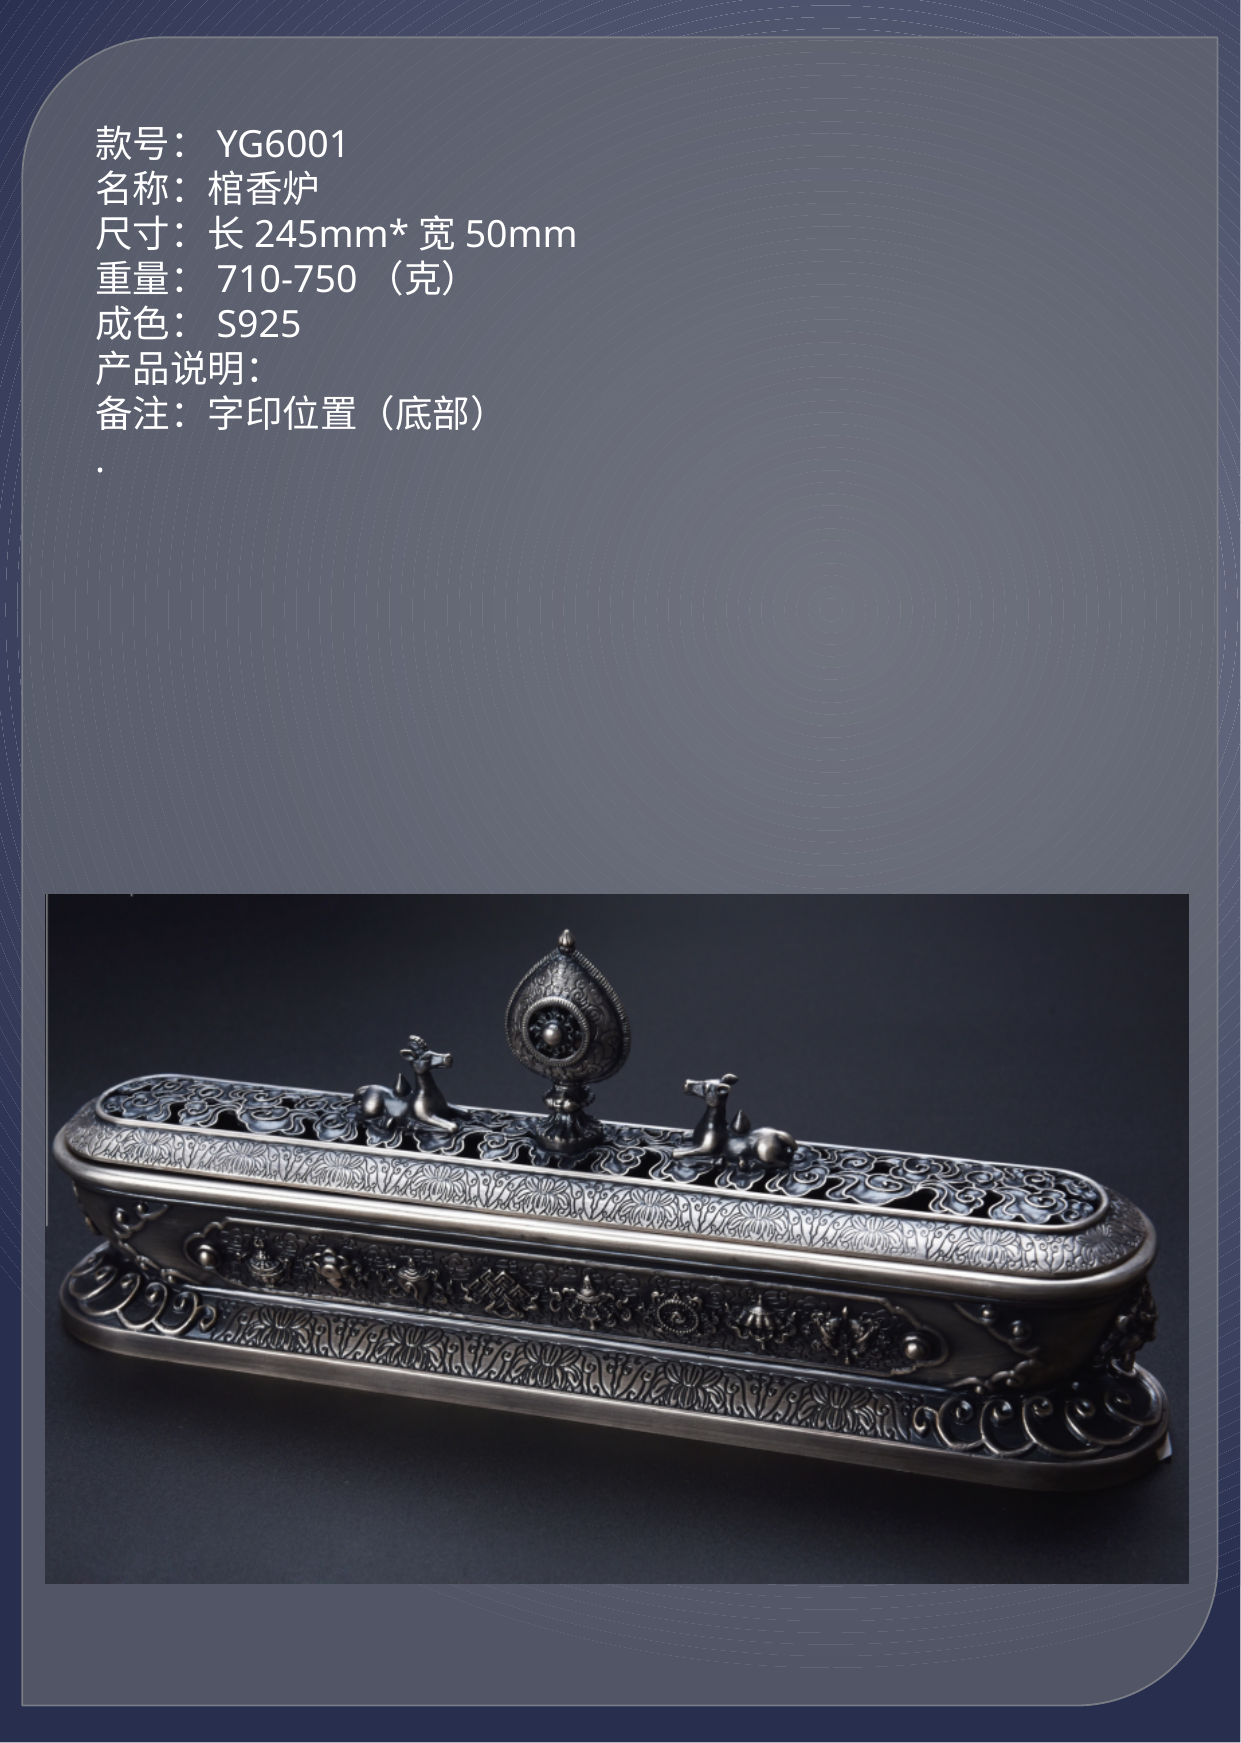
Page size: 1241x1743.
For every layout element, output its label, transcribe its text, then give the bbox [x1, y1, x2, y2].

text_box 款号：YG6001 名称：棺香炉 尺寸：长245mm*宽50mm 重量：710-750（克） 成色：S925 产品说明： 备注：字印位置（底部） . [80, 112, 1241, 487]
picture [44, 894, 1189, 1584]
